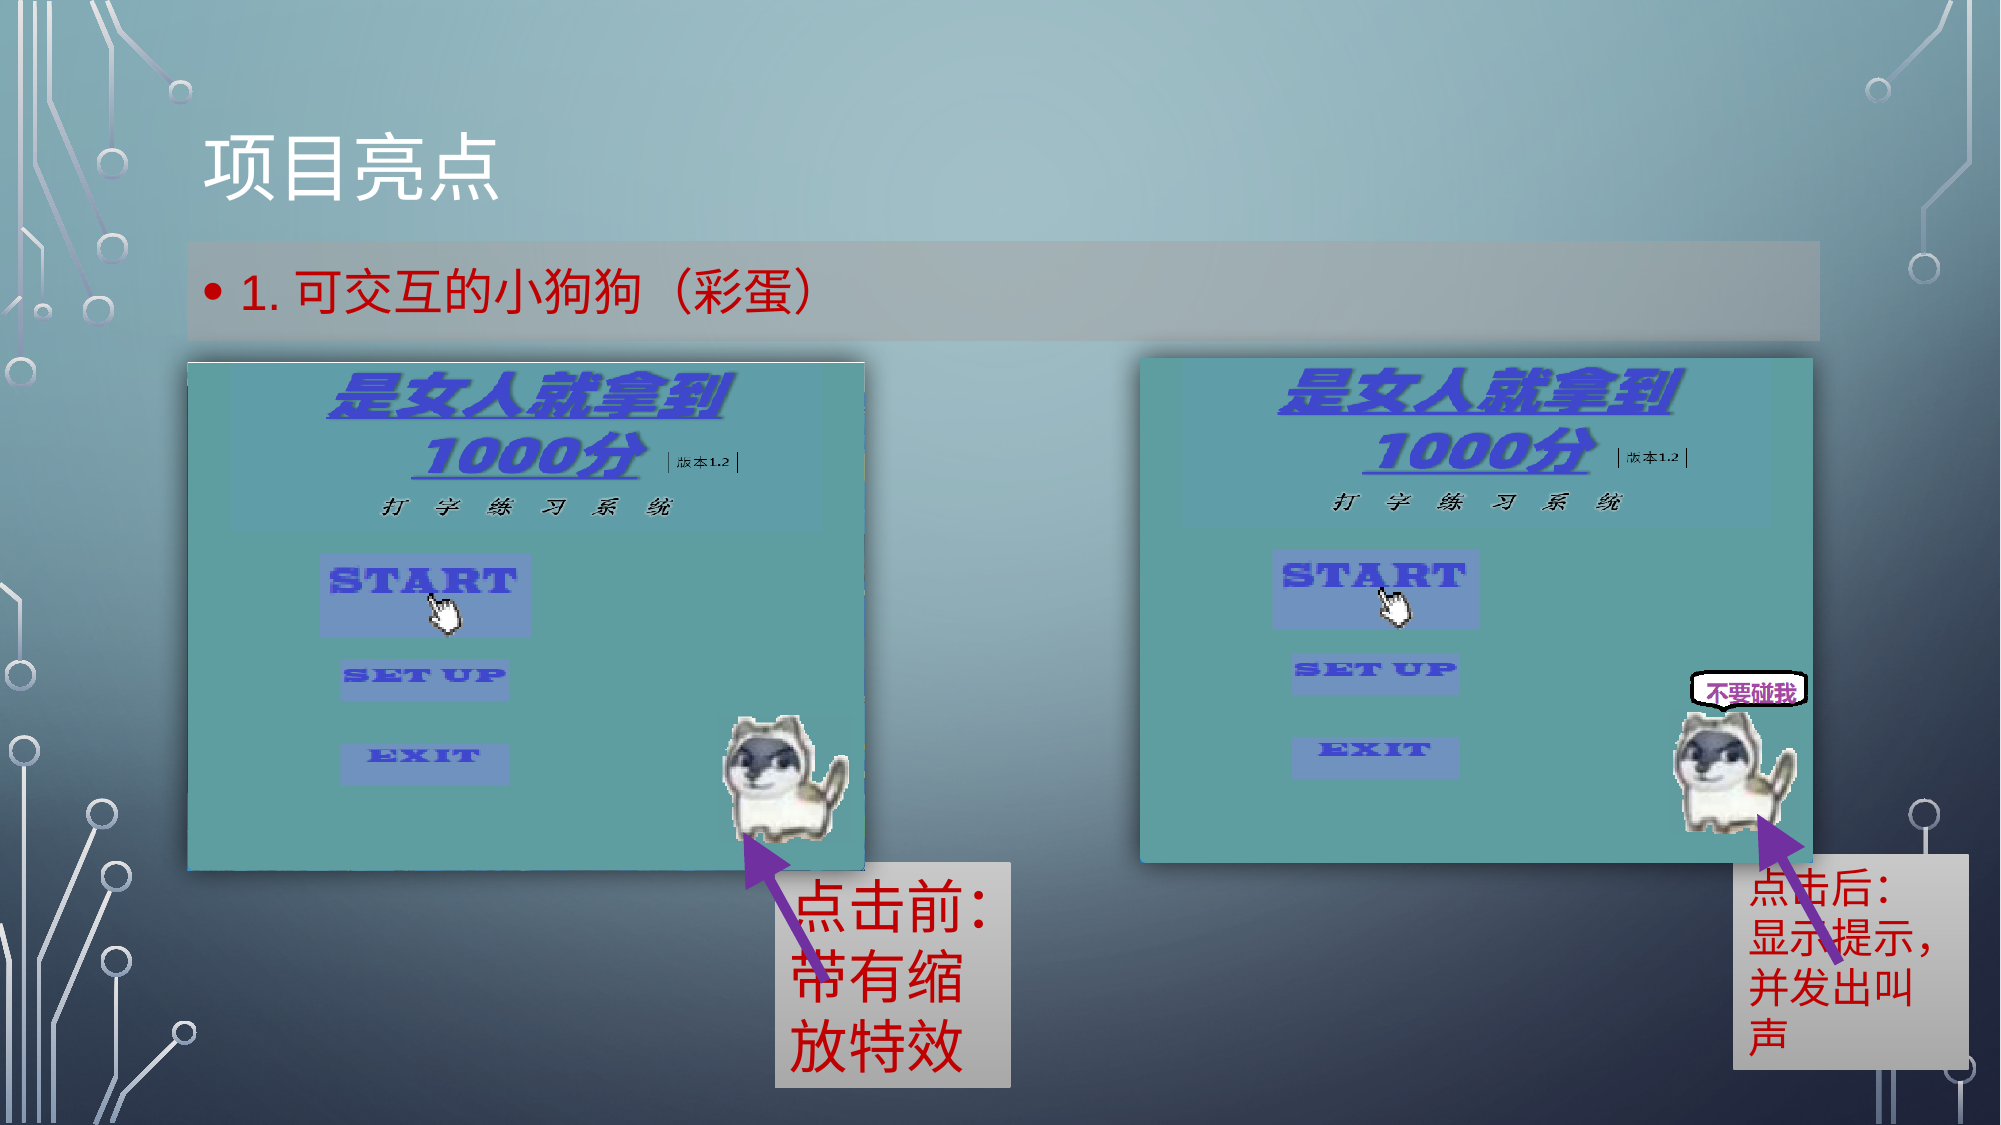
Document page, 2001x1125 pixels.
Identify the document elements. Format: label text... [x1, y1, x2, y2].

text_box 点击后：显示提示，并发出叫声 [1733, 854, 1969, 1070]
list 1.可交互的小狗狗（彩蛋） [187, 241, 1820, 342]
text_box 点击前：带有缩放特效 [775, 862, 1011, 1088]
picture [186, 361, 866, 871]
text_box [743, 831, 826, 982]
title 项目亮点 [187, 101, 1813, 241]
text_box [1756, 813, 1840, 964]
picture [1139, 358, 1813, 864]
